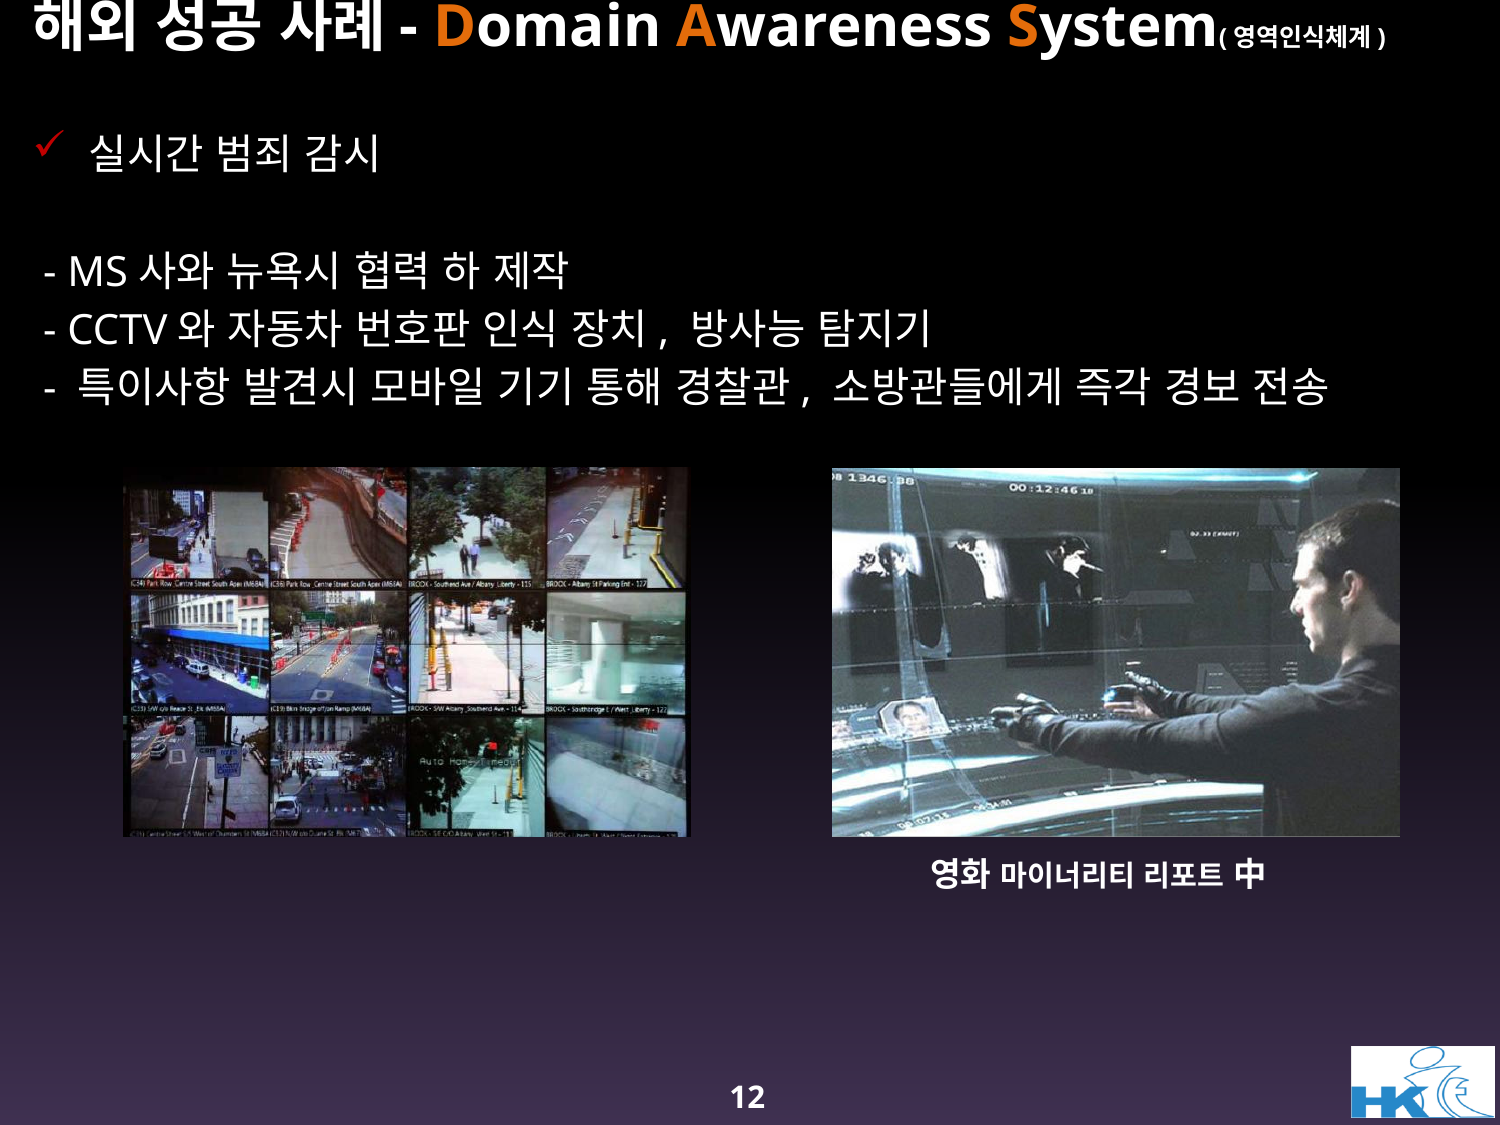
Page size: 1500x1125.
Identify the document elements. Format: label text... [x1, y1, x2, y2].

slide_number 12 [714, 1069, 816, 1125]
list 실시간 범죄 감시 - MS사와 뉴욕시 협력 하 제작 - CCTV와 자동차 번호판 인식 장치, 방사능 탐지기 - 특이사항 발견시 모바일 기기 통해 경찰관, 소방관들에게 즉각 경보 전송 [17, 120, 1483, 965]
title 해외 성공 사례- Domain Awareness System(영역인식체계) [17, 11, 1471, 106]
picture [1351, 1046, 1495, 1118]
picture [123, 467, 692, 838]
text_box 영화 마이너리티 리포트 中 [915, 845, 1365, 901]
picture [832, 468, 1400, 838]
